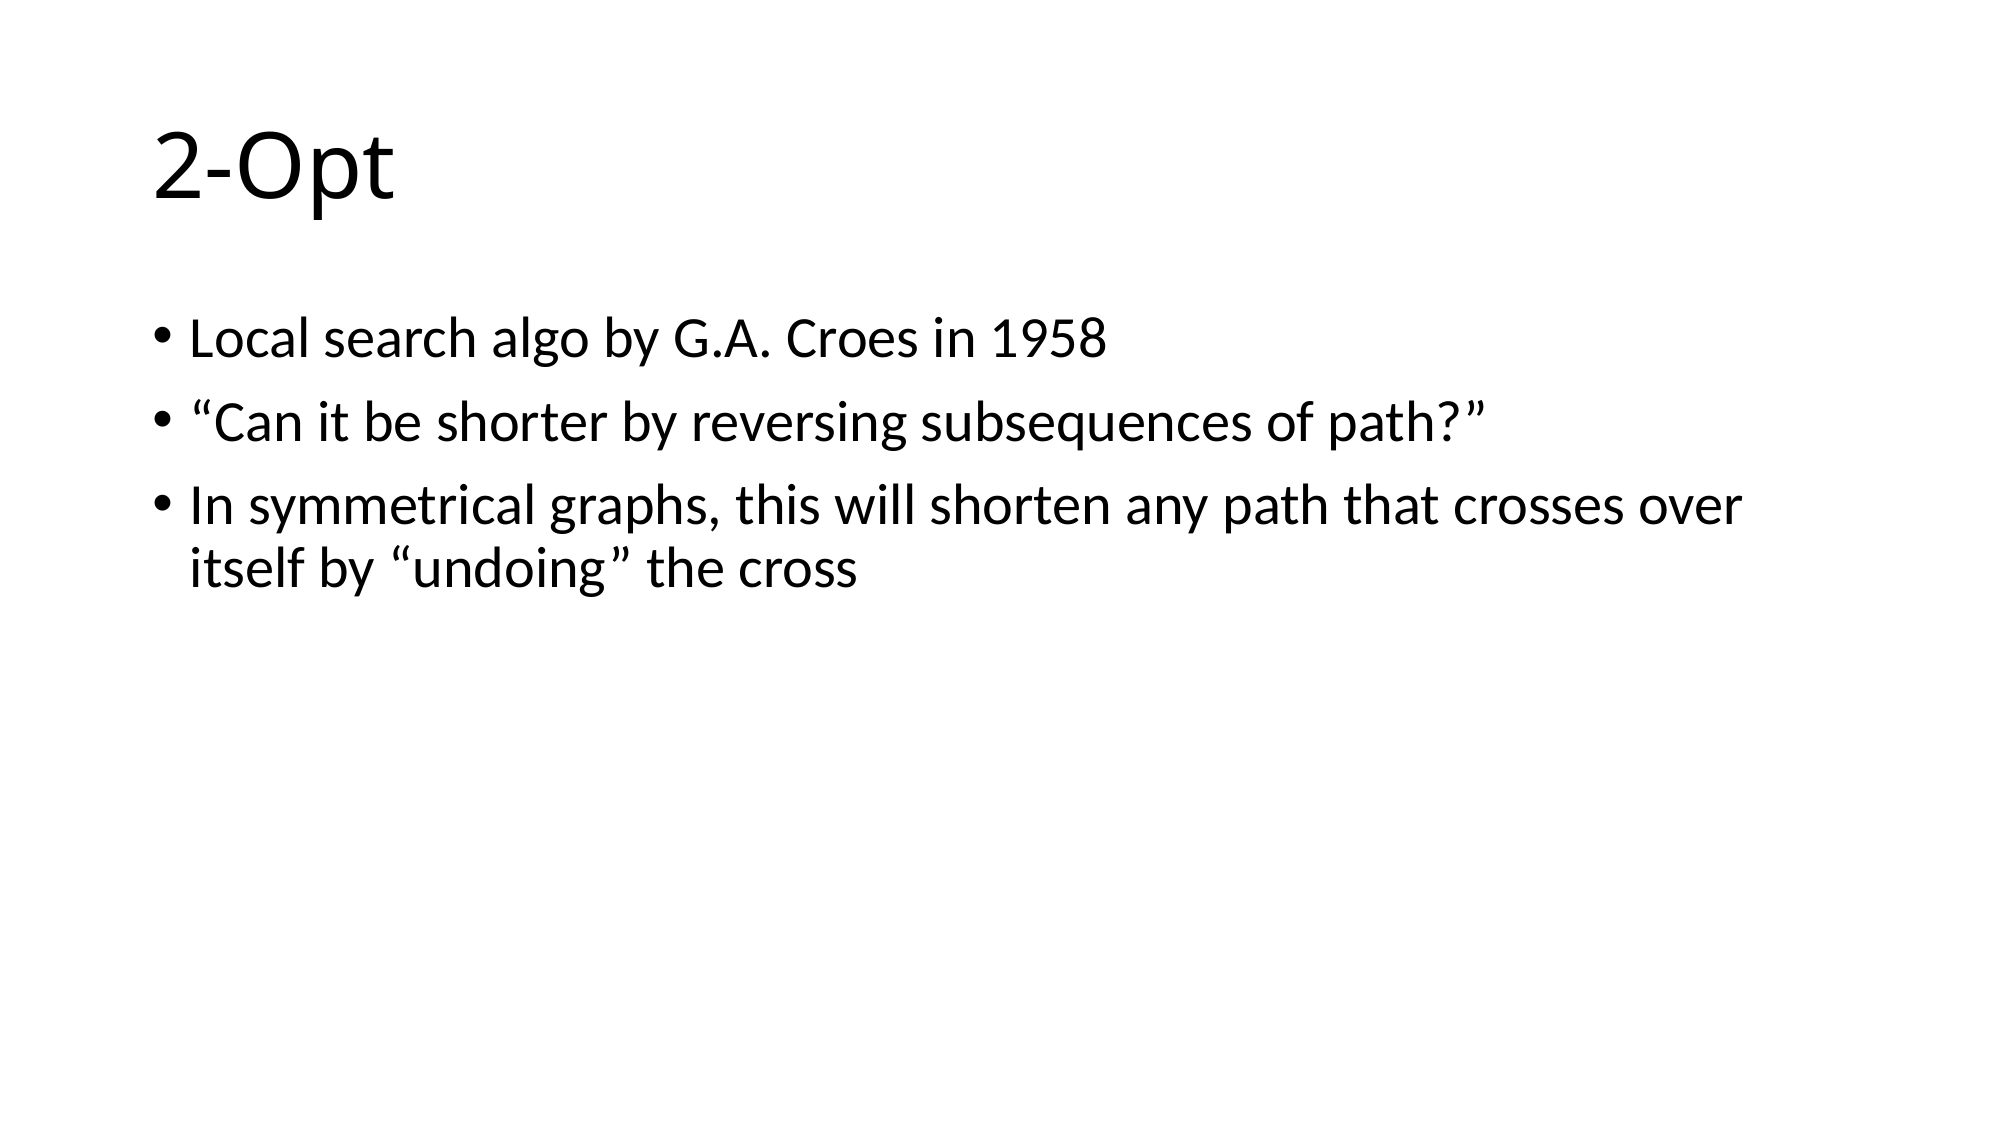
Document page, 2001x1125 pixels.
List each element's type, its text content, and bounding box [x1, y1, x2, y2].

title 2-Opt [137, 59, 1863, 278]
list Local search algo by G.A. Croes in 1958 “Can it be shorter by reversing subsequences of path?” In symmetrical graphs, this will shorten any path that crosses over itself by “undoing” the cross [137, 299, 1863, 1014]
